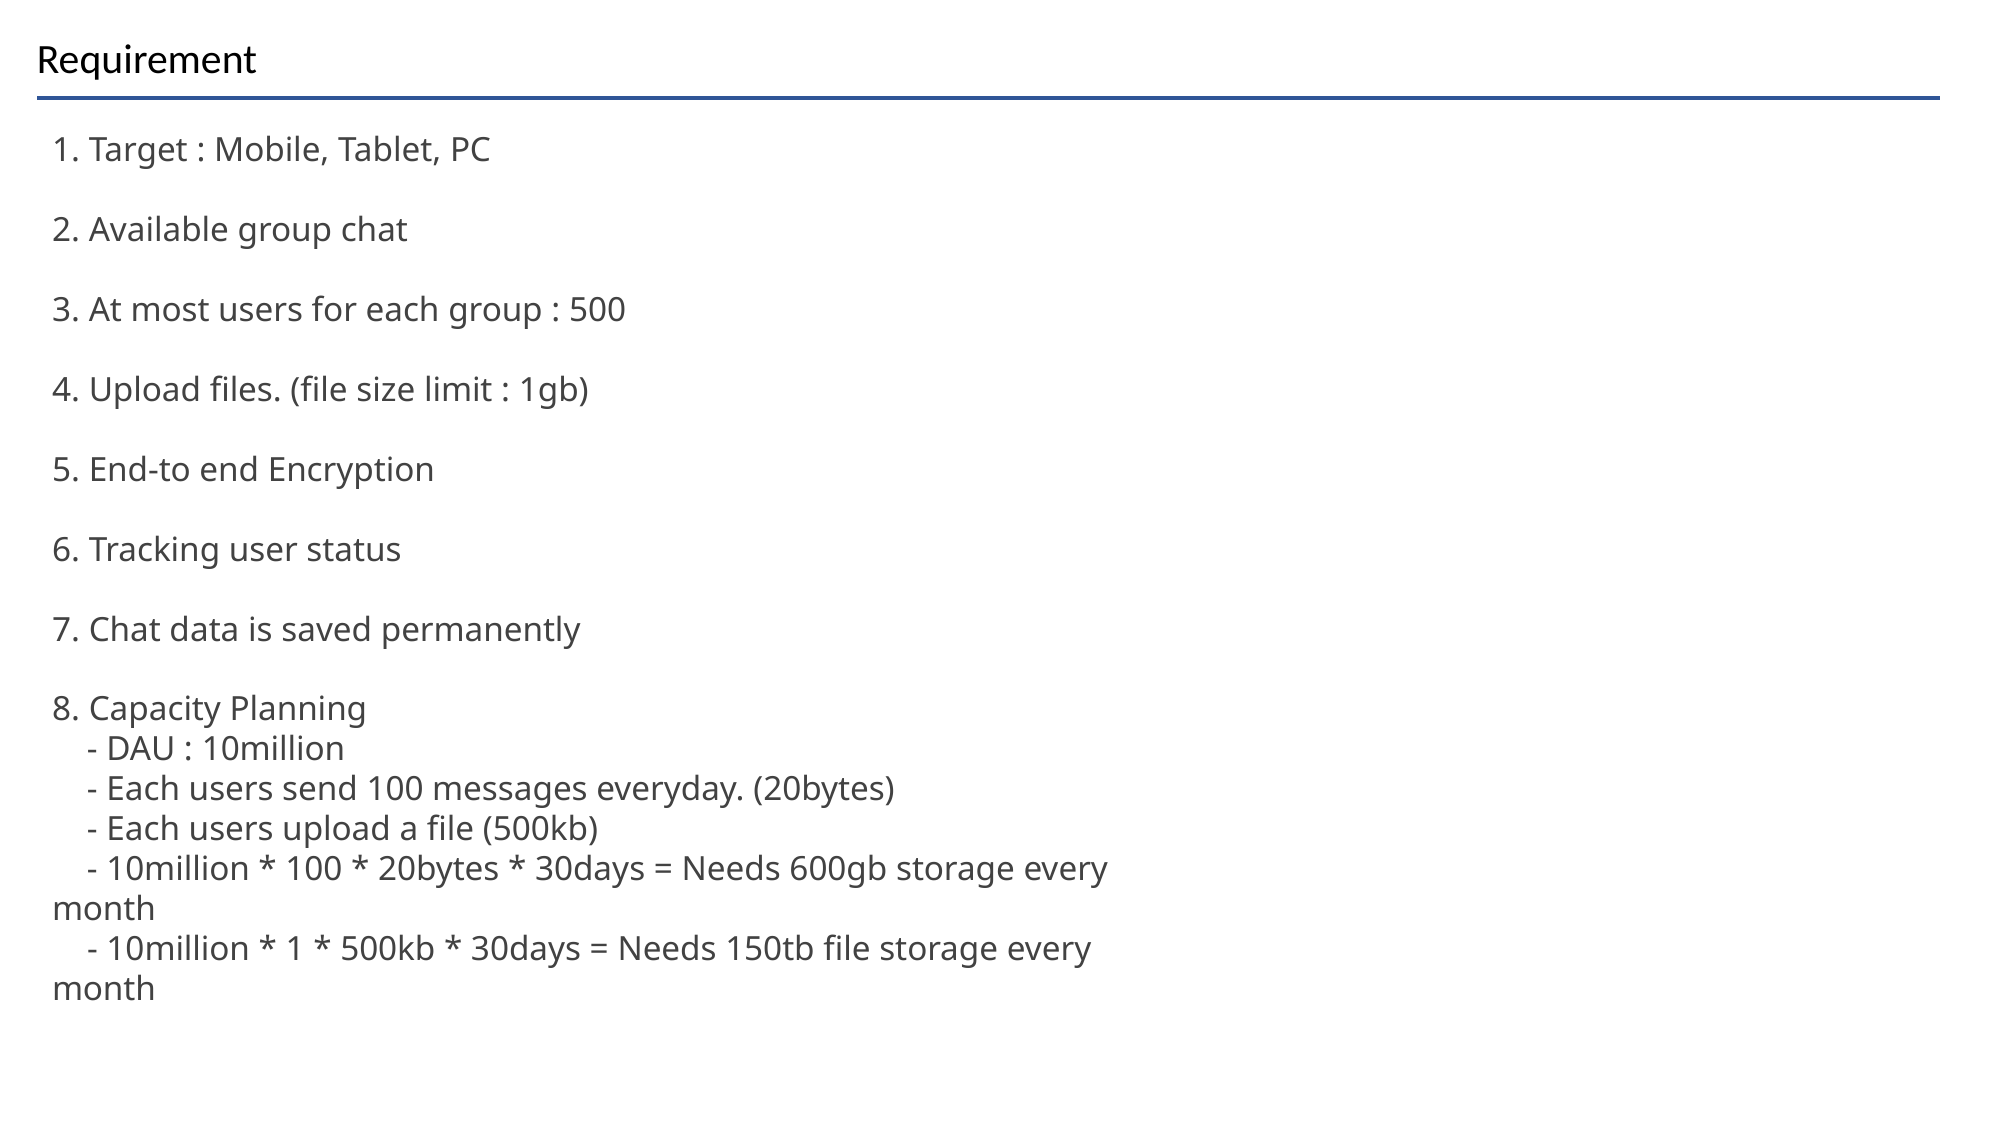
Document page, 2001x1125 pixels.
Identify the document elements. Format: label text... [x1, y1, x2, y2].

text_box Requirement [22, 24, 273, 90]
text_box Target : Mobile, Tablet, PC Available group chat At most users for each group : 500 Upload files. (file size limit : 1gb) End-to end Encryption Tracking user status Chat data is saved permanently Capacity Planning - DAU : 10million - Each users send 100 messages everyday. (20bytes) - Each users upload a file (500kb) - 10million * 100 * 20bytes * 30days = Needs 600gb storage every month - 10million * 1 * 500kb * 30days = Needs 150tb file storage every month [37, 121, 1200, 1055]
